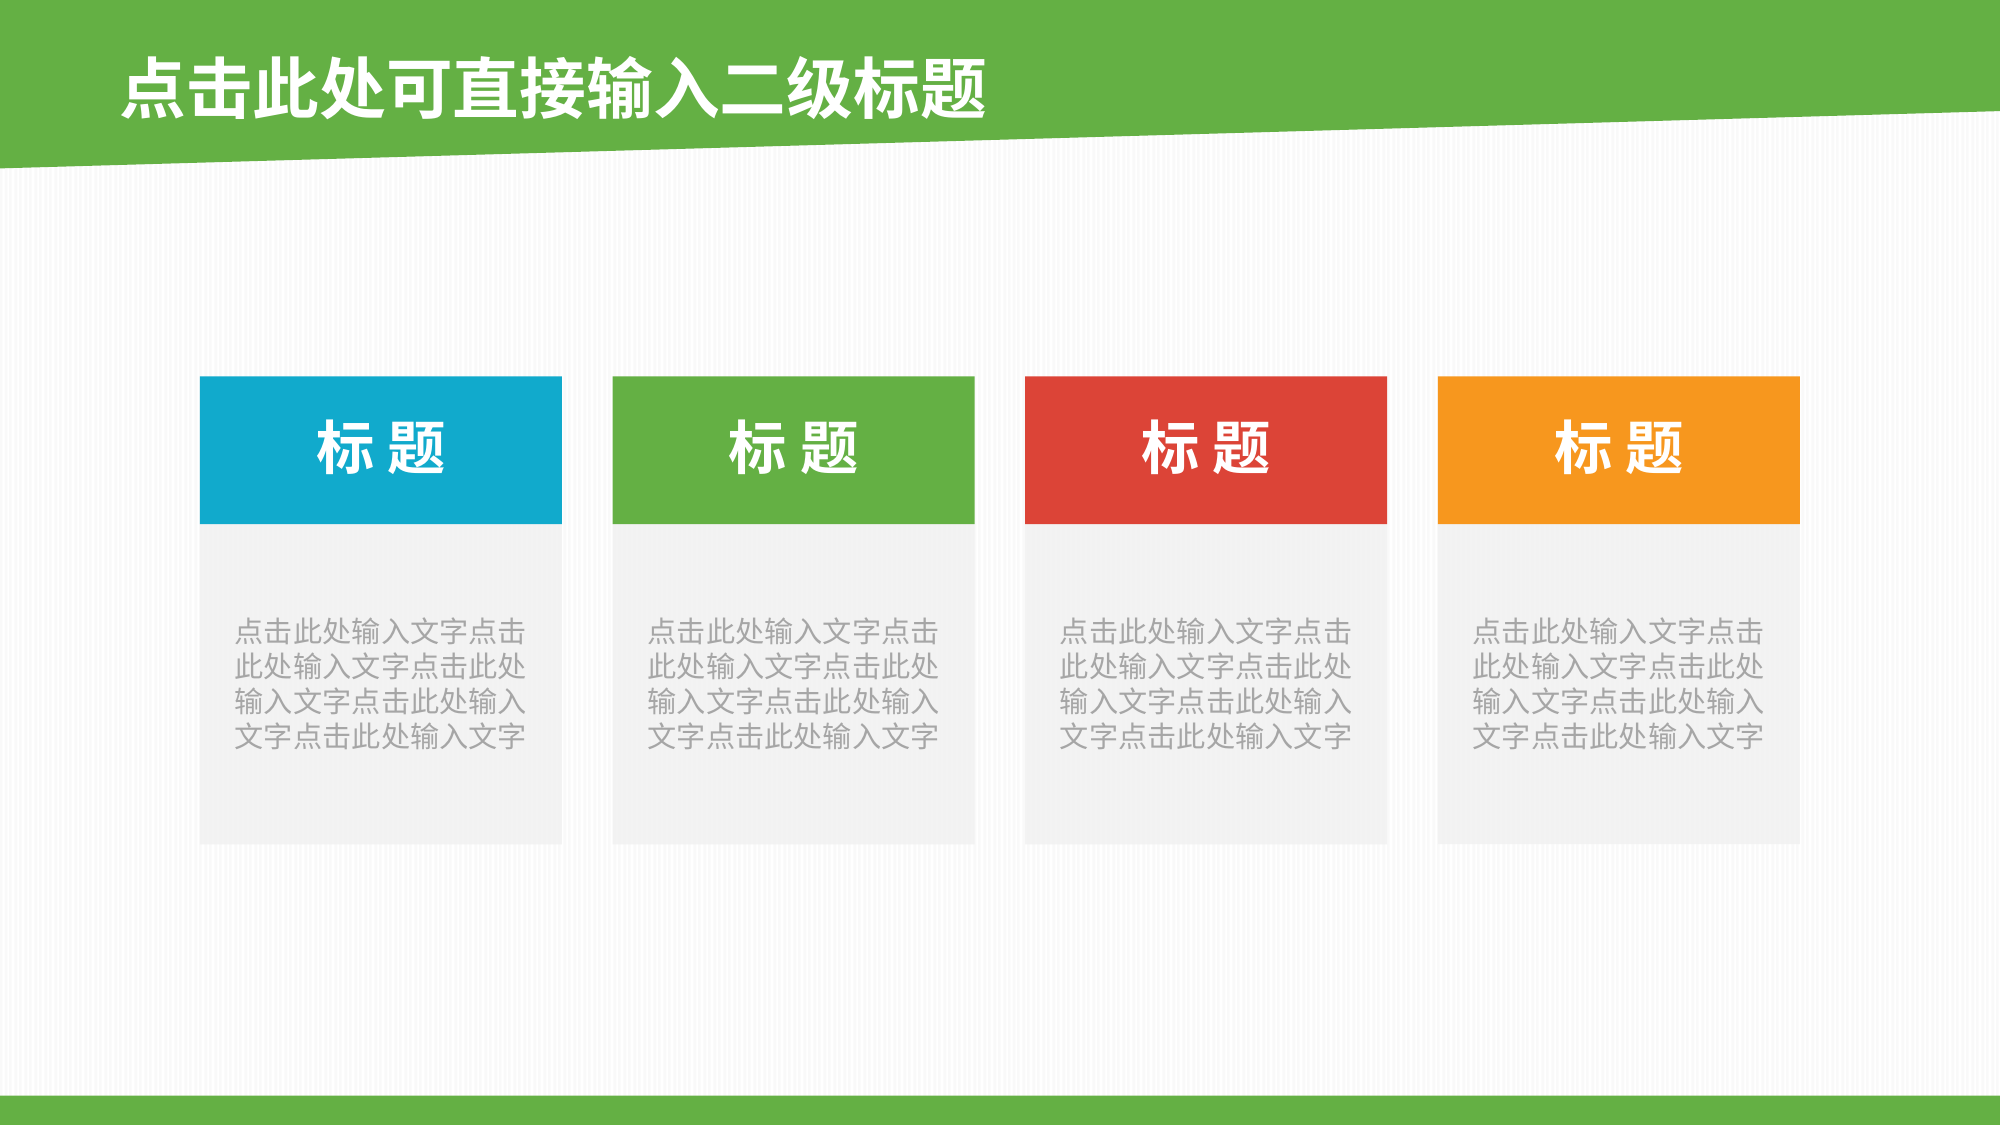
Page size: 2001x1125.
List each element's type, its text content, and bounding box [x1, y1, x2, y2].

text_box [0, 0, 2000, 169]
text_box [1437, 523, 1801, 845]
text_box 标 题 [199, 376, 562, 523]
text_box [1024, 523, 1388, 845]
text_box 标 题 [1437, 376, 1800, 523]
text_box 点击此处可直接输入二级标题 [104, 39, 1002, 135]
text_box 标 题 [612, 376, 975, 523]
text_box 标 题 [1025, 376, 1388, 523]
text_box [0, 1095, 2000, 1125]
picture [0, 0, 2001, 1125]
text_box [612, 523, 975, 845]
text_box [199, 523, 563, 845]
